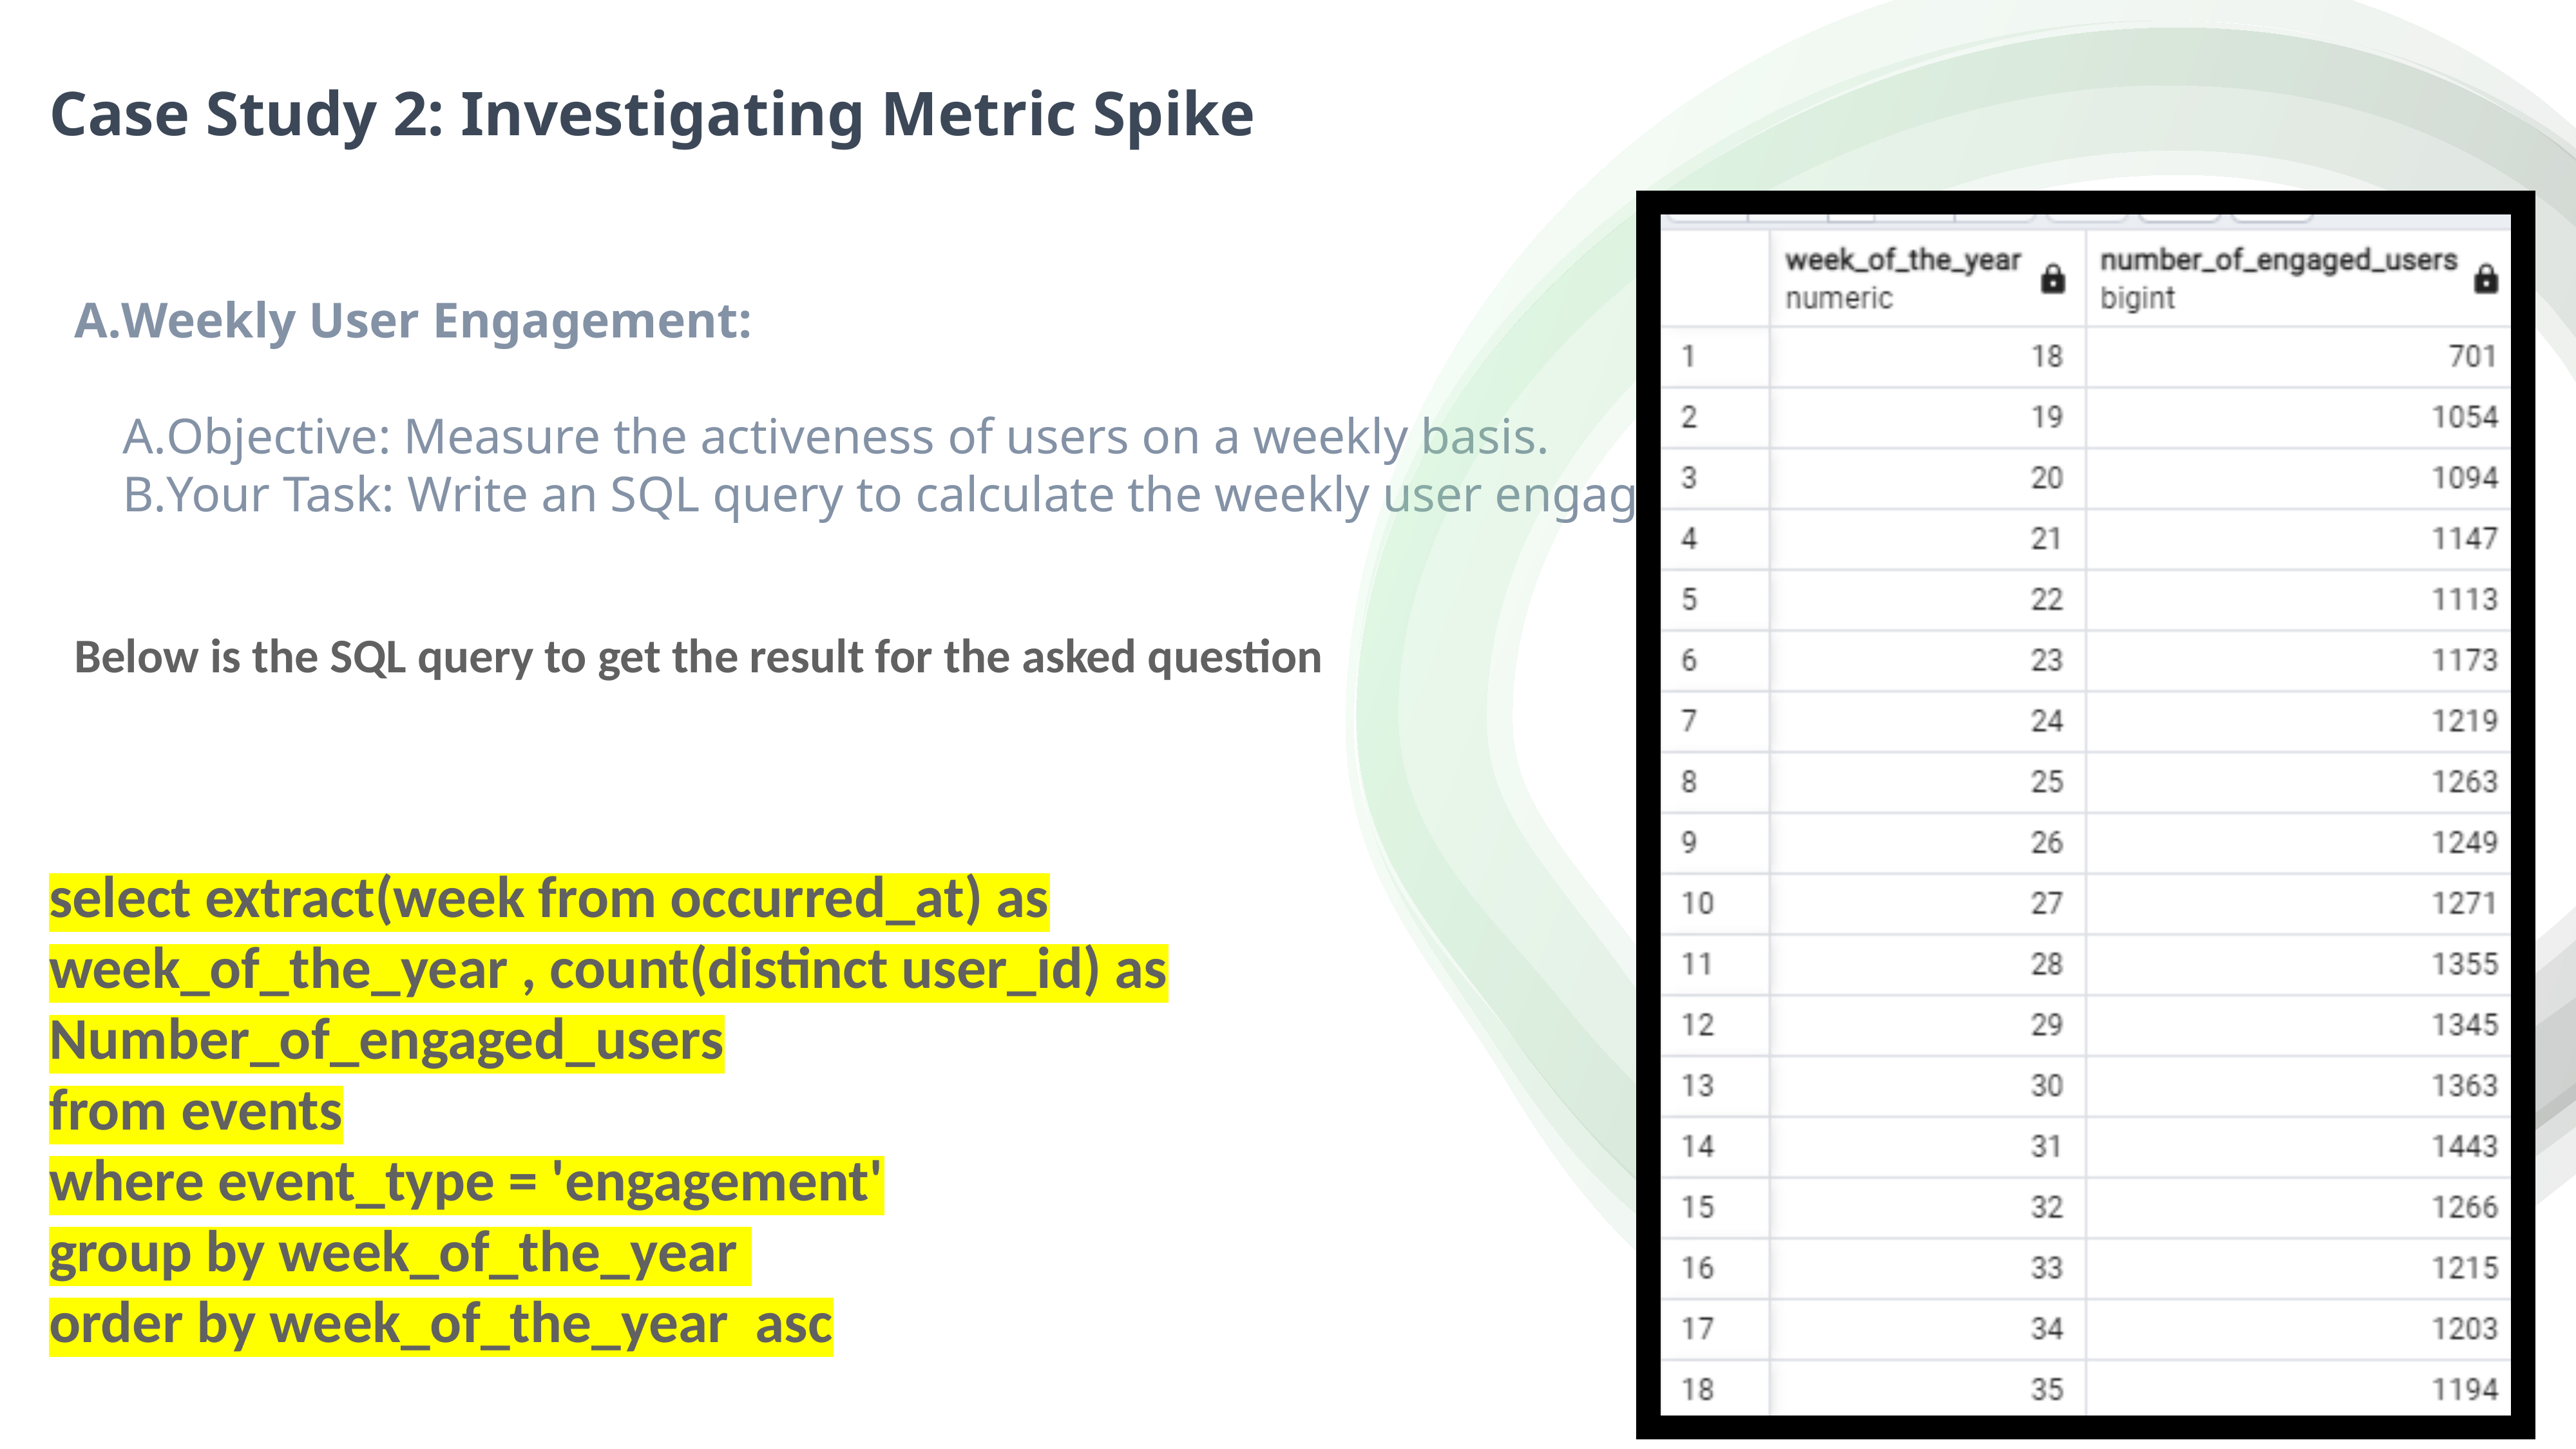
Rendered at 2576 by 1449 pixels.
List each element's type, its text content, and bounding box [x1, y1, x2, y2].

text_box select extract(week from occurred_at) as week_of_the_year , count(distinct user_id) as Number_of_engaged_users from events where event_type = 'engagement' group by week_of_the_year order by week_of_the_year asc [39, 853, 1346, 1359]
text_box [0, 0, 2576, 1449]
picture [1660, 214, 2512, 1416]
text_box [1346, 0, 2576, 1413]
text_box Case Study 2: Investigating Metric Spike [39, 66, 1270, 374]
text_box Below is the SQL query to get the result for the asked question [64, 620, 1346, 688]
text_box Weekly User Engagement: Objective: Measure the activeness of users on a weekly basis. Your Task: Write an SQL query to calculate the weekly user engagement. [64, 162, 1346, 620]
